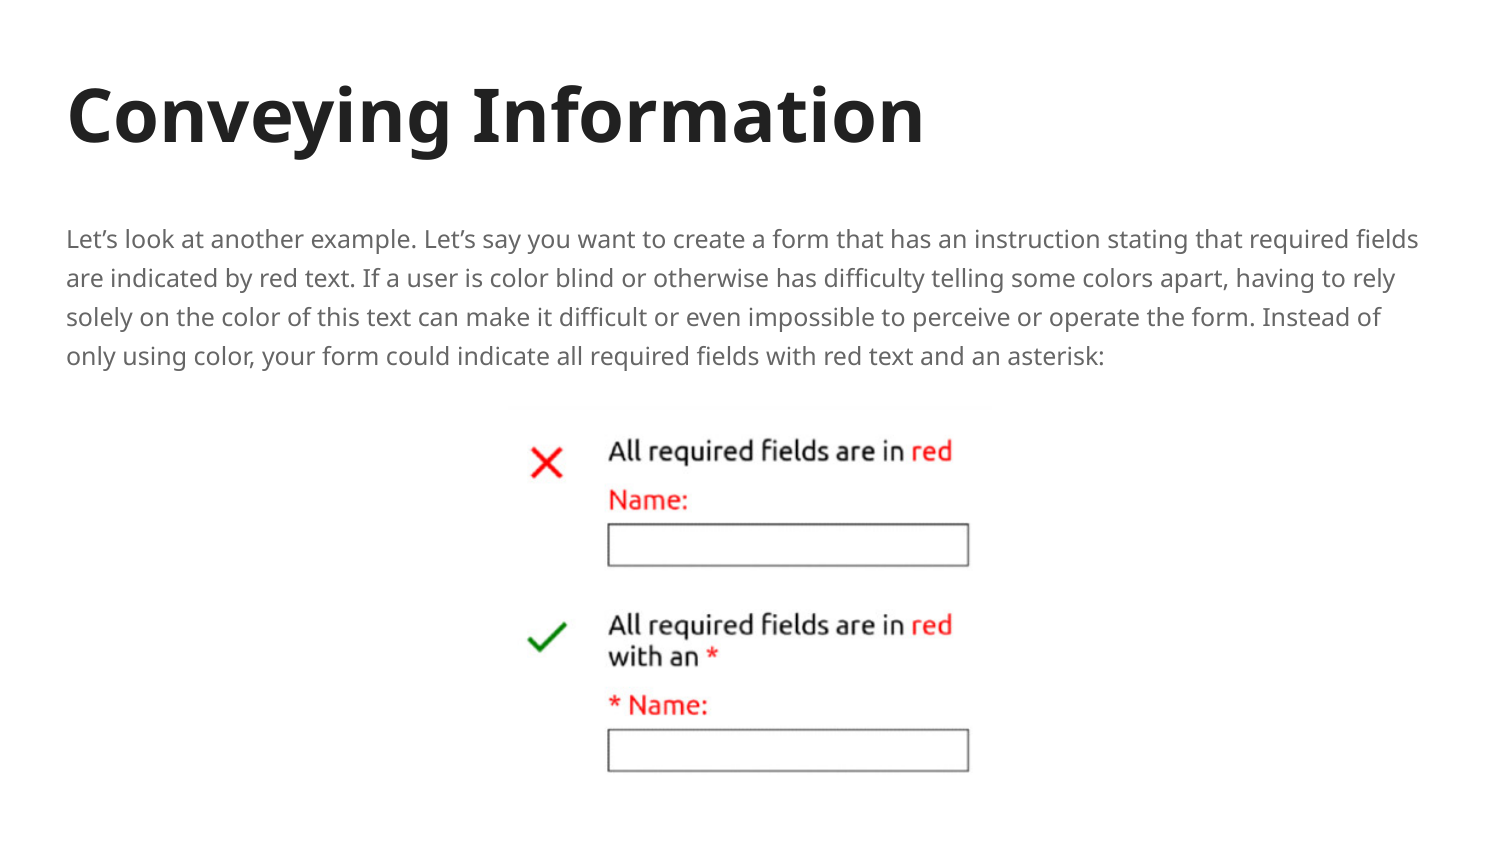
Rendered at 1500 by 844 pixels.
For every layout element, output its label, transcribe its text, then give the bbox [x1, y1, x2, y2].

picture [508, 406, 992, 802]
list Let’s look at another example. Let’s say you want to create a form that has an instruction stating that required fields are indicated by red text. If a user is color blind or otherwise has difficulty telling some colors apart, having to rely solely on the color of this text can make it difficult or even impossible to perceive or operate the form. Instead of only using color, your form could indicate all required fields with red text and an asterisk: [51, 201, 1449, 750]
title Conveying Information [51, 48, 1449, 180]
